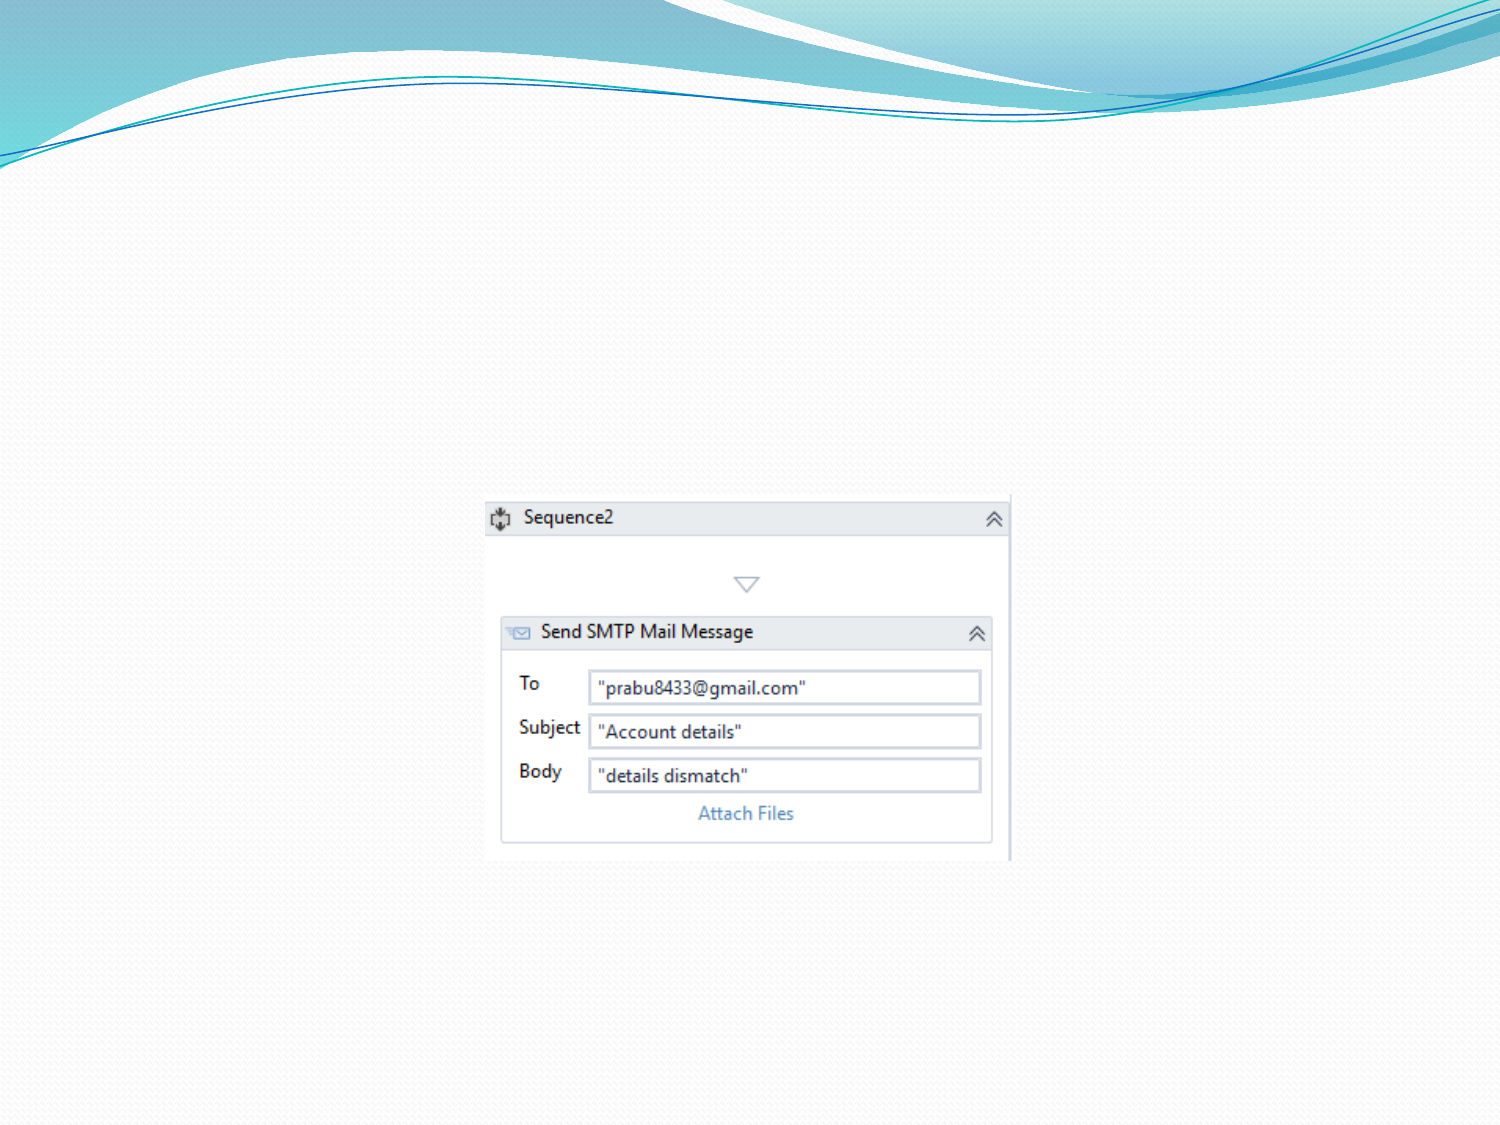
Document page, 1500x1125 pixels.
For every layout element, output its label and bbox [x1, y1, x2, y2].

list [485, 494, 1015, 861]
